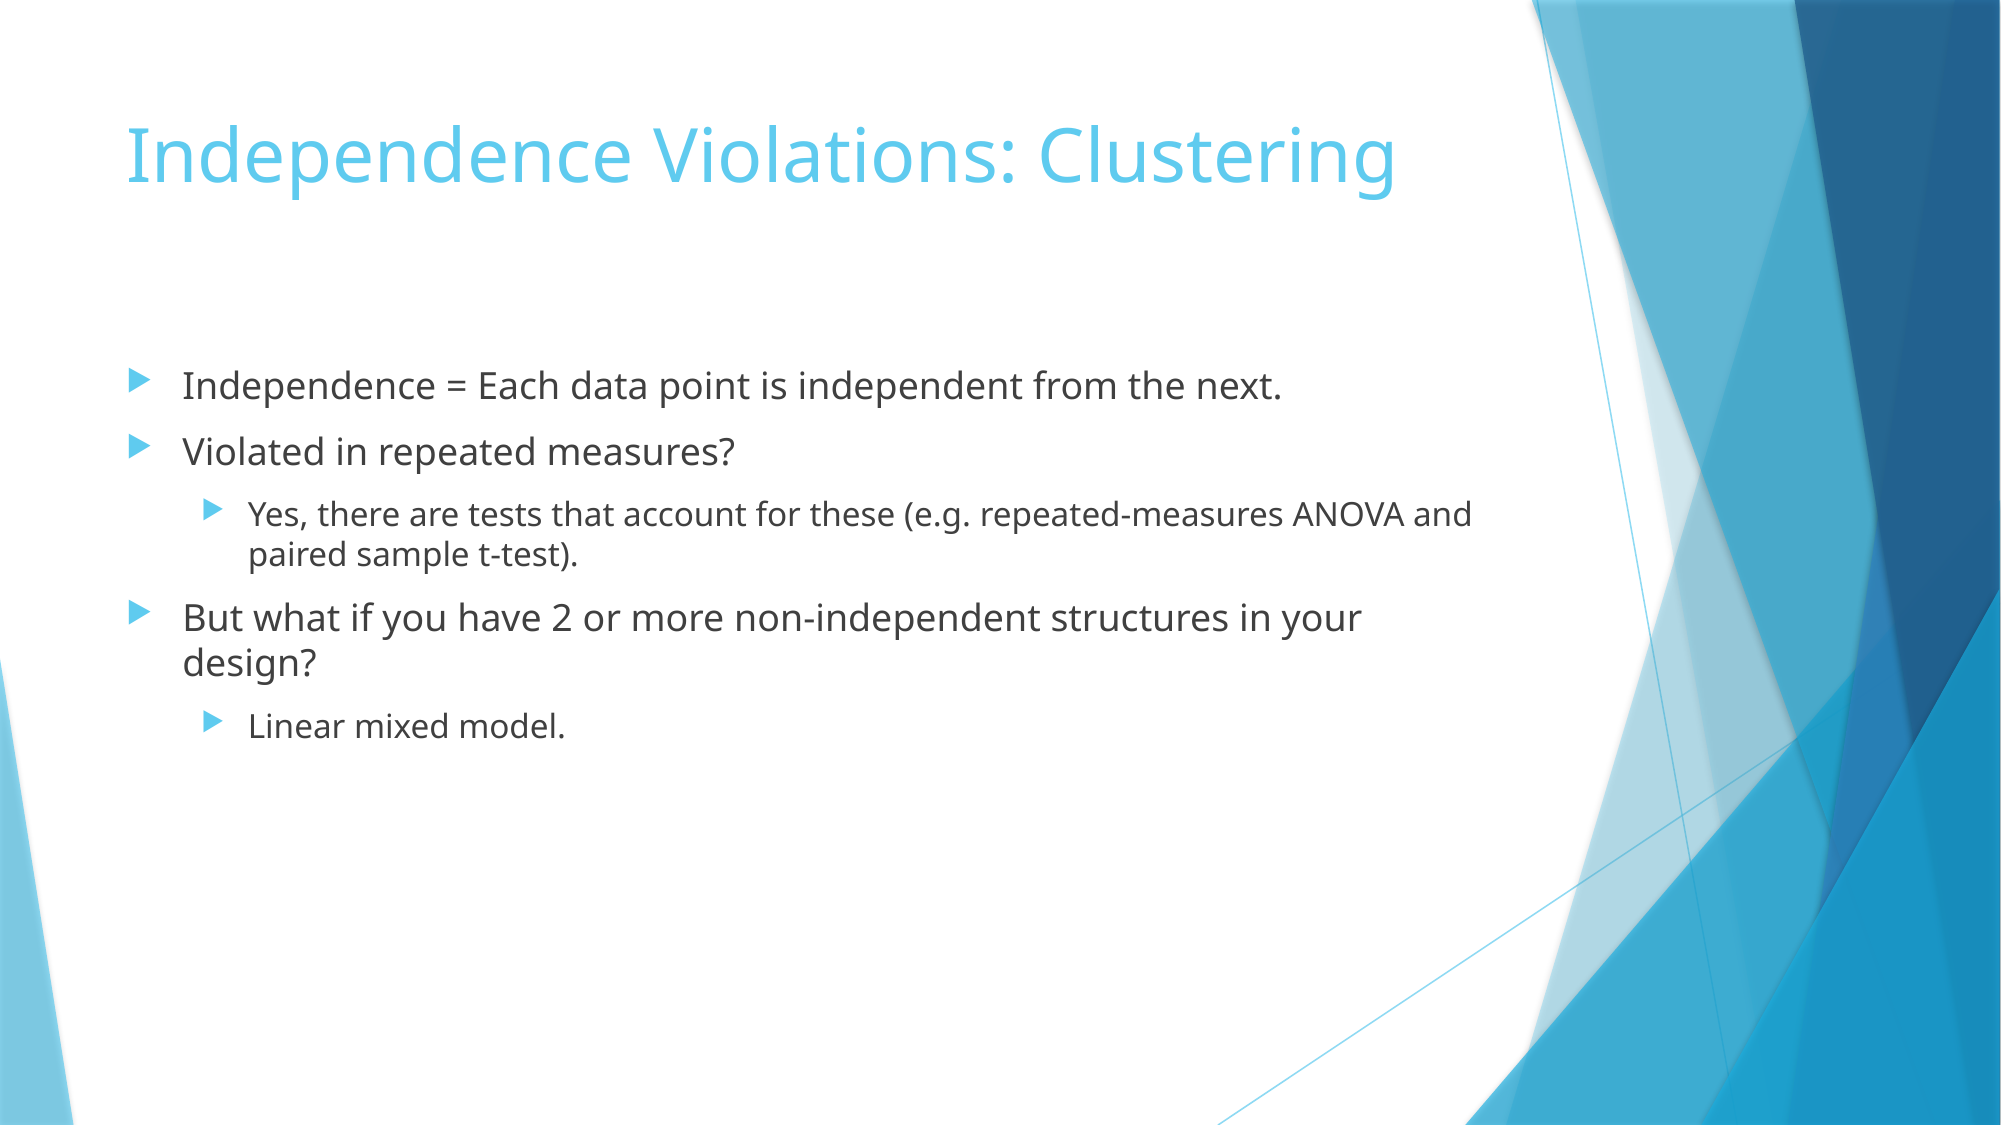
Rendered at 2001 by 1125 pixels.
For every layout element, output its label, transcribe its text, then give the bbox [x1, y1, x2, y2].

title Independence Violations: Clustering [111, 99, 1522, 317]
list Independence = Each data point is independent from the next. Violated in repeated measures? Yes, there are tests that account for these (e.g. repeated-measures ANOVA and paired sample t-test). But what if you have 2 or more non-independent structures in your design? Linear mixed model. [111, 354, 1522, 992]
